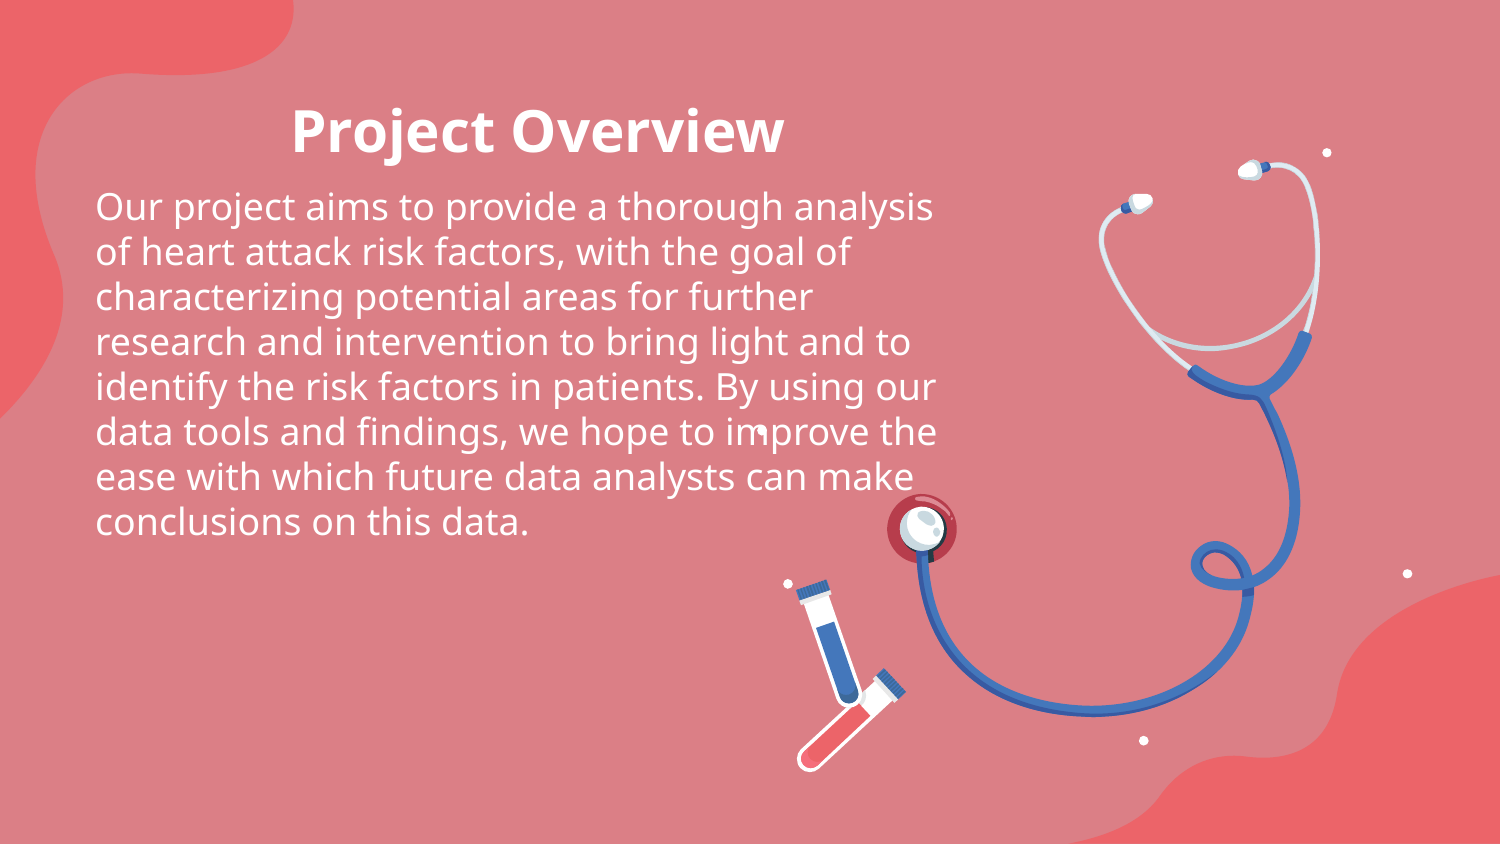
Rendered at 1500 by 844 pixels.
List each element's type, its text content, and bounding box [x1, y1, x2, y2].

title Project Overview [208, 108, 884, 150]
text_box Our project aims to provide a thorough analysis of heart attack risk factors, with the goal of characterizing potential areas for further research and intervention to bring light and to identify the risk factors in patients. By using our data tools and findings, we hope to improve the ease with which future data analysts can make conclusions on this data. [80, 175, 751, 586]
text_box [756, 147, 1413, 746]
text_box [795, 579, 907, 773]
